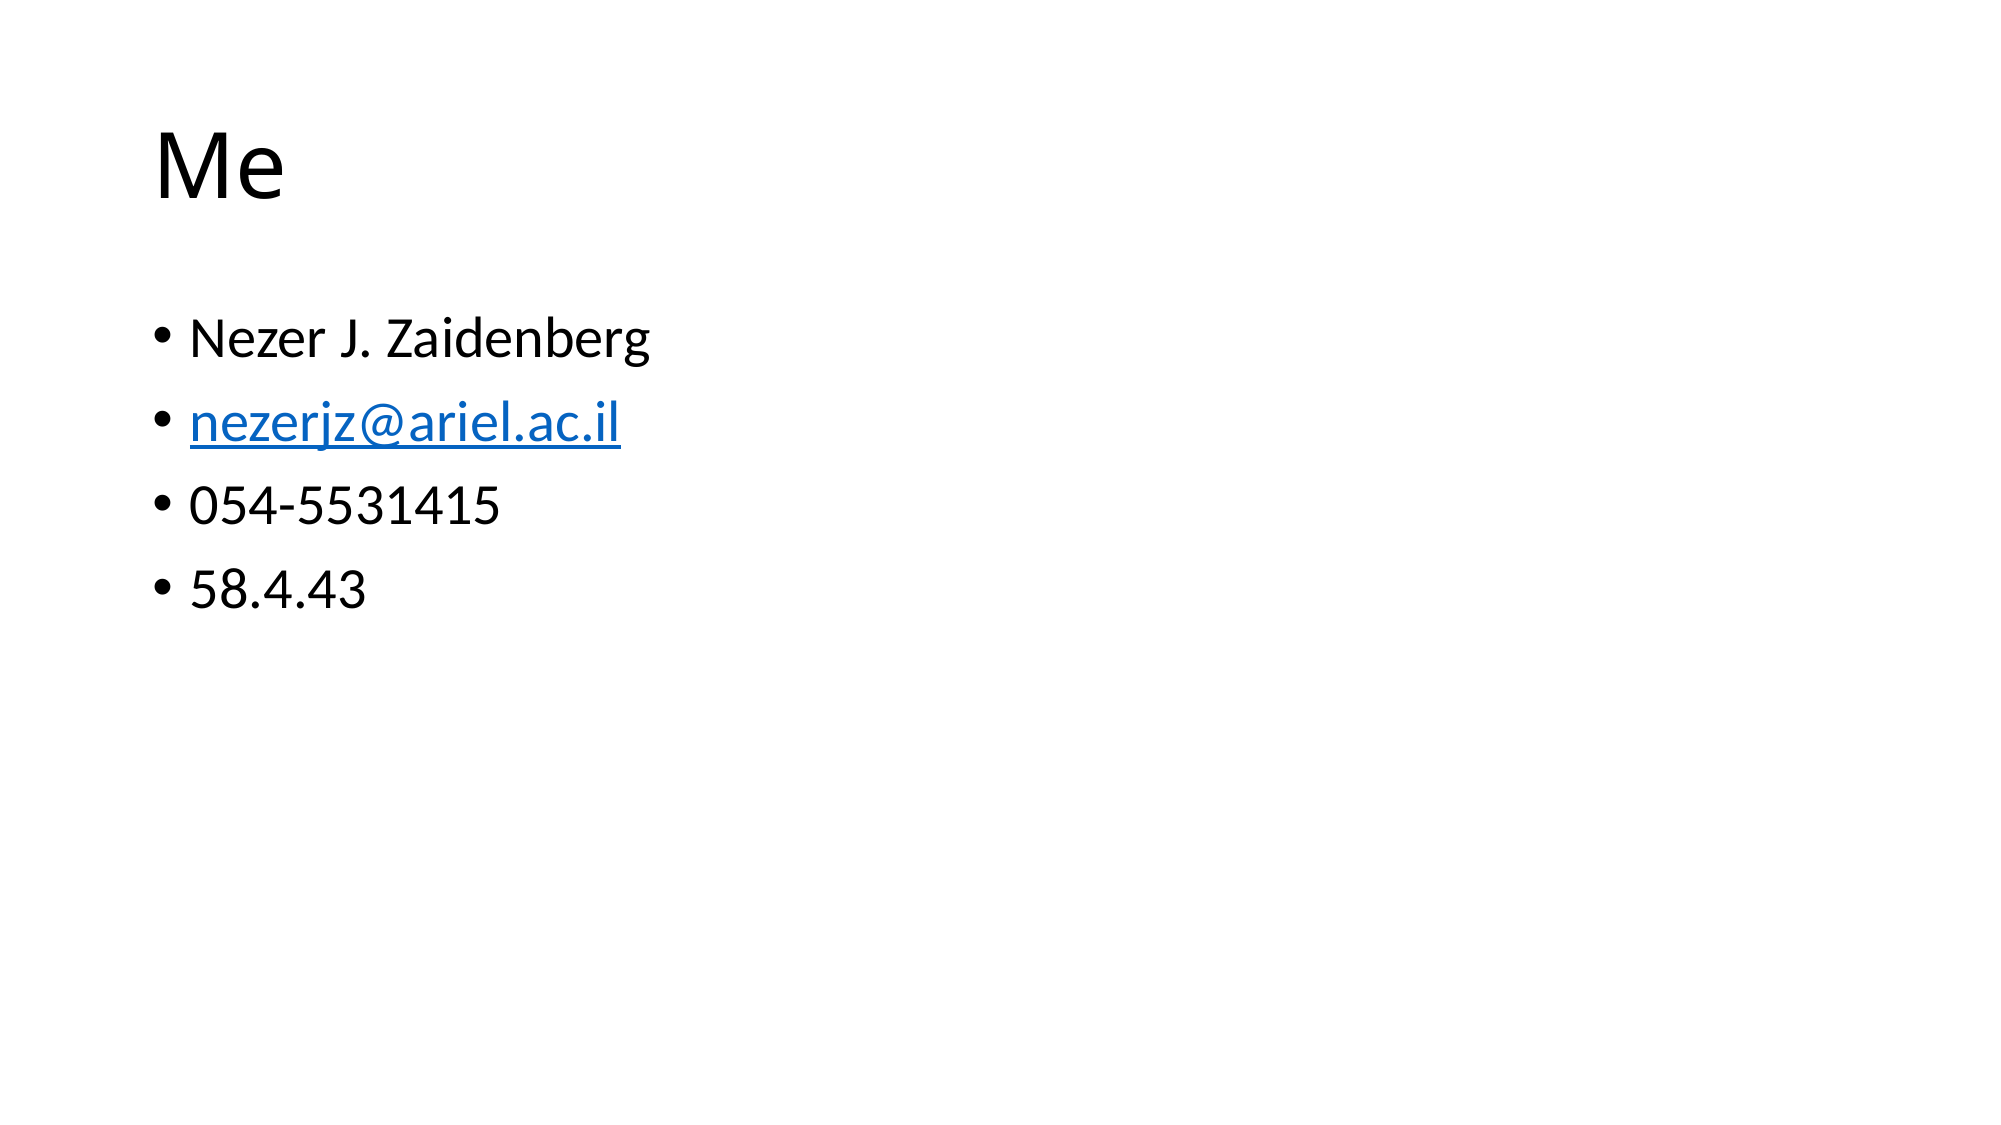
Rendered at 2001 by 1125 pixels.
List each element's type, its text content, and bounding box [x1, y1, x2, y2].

title Me [137, 59, 1863, 278]
list Nezer J. Zaidenberg nezerjz@ariel.ac.il 054-5531415 58.4.43 [137, 299, 1863, 1014]
